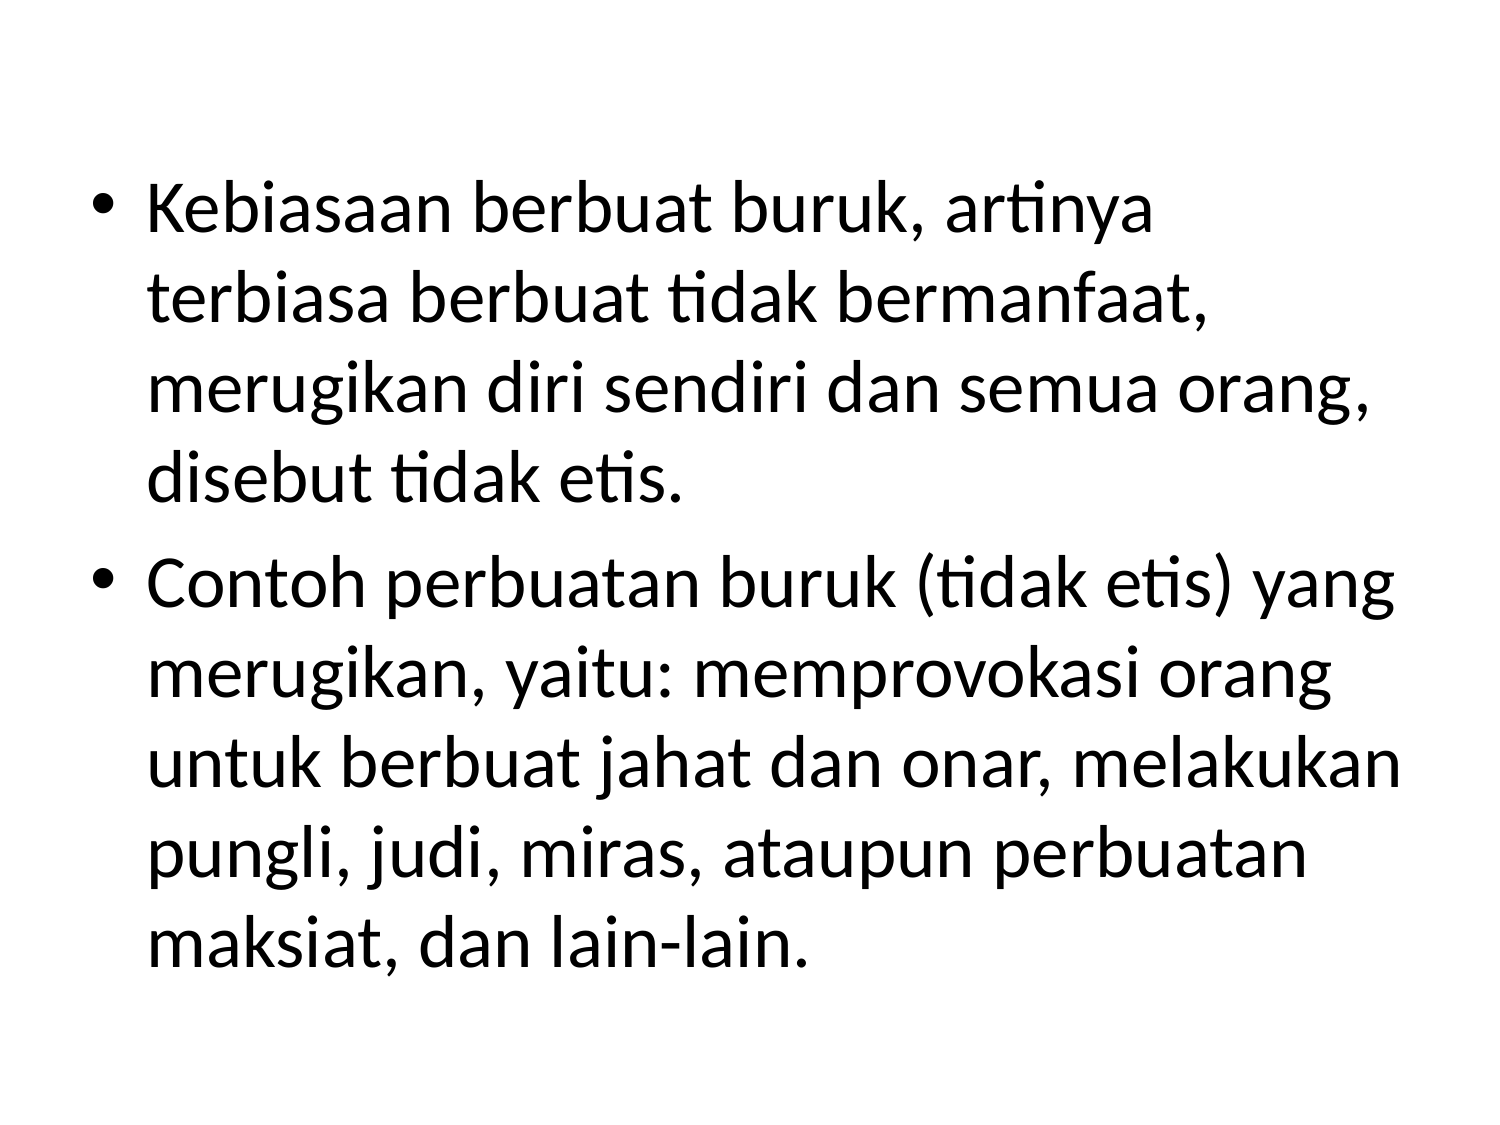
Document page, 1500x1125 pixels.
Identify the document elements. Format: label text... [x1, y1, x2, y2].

list Kebiasaan berbuat buruk, artinya terbiasa berbuat tidak bermanfaat, merugikan diri sendiri dan semua orang, disebut tidak etis. Contoh perbuatan buruk (tidak etis) yang merugikan, yaitu: memprovokasi orang untuk berbuat jahat dan onar, melakukan pungli, judi, miras, ataupun perbuatan maksiat, dan lain-lain. [75, 149, 1425, 1005]
